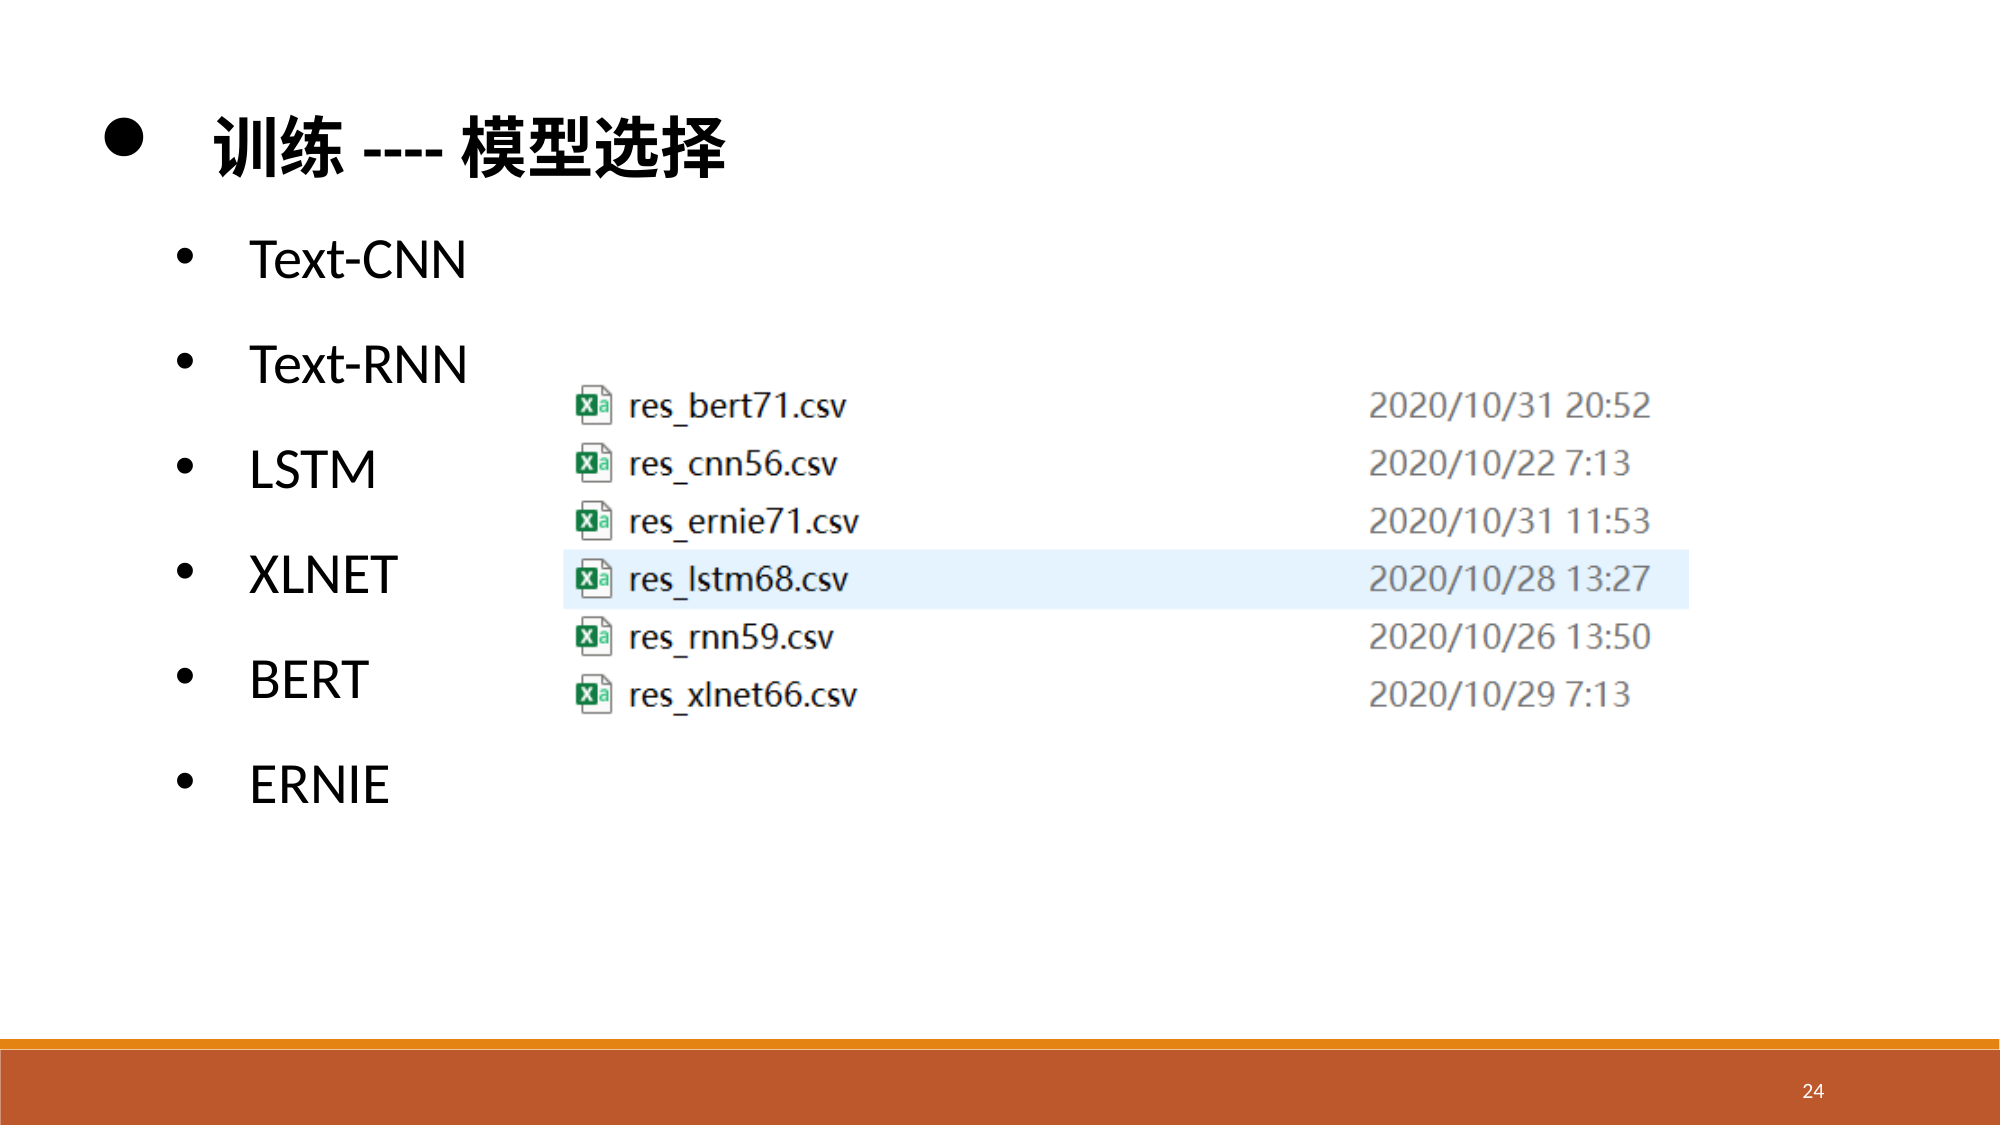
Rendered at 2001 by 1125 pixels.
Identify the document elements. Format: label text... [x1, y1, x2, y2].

text_box 训练----模型选择 Text-CNN Text-RNN LSTM XLNET BERT ERNIE [85, 98, 1915, 991]
picture [543, 371, 1690, 754]
slide_number 24 [1624, 1059, 1840, 1120]
